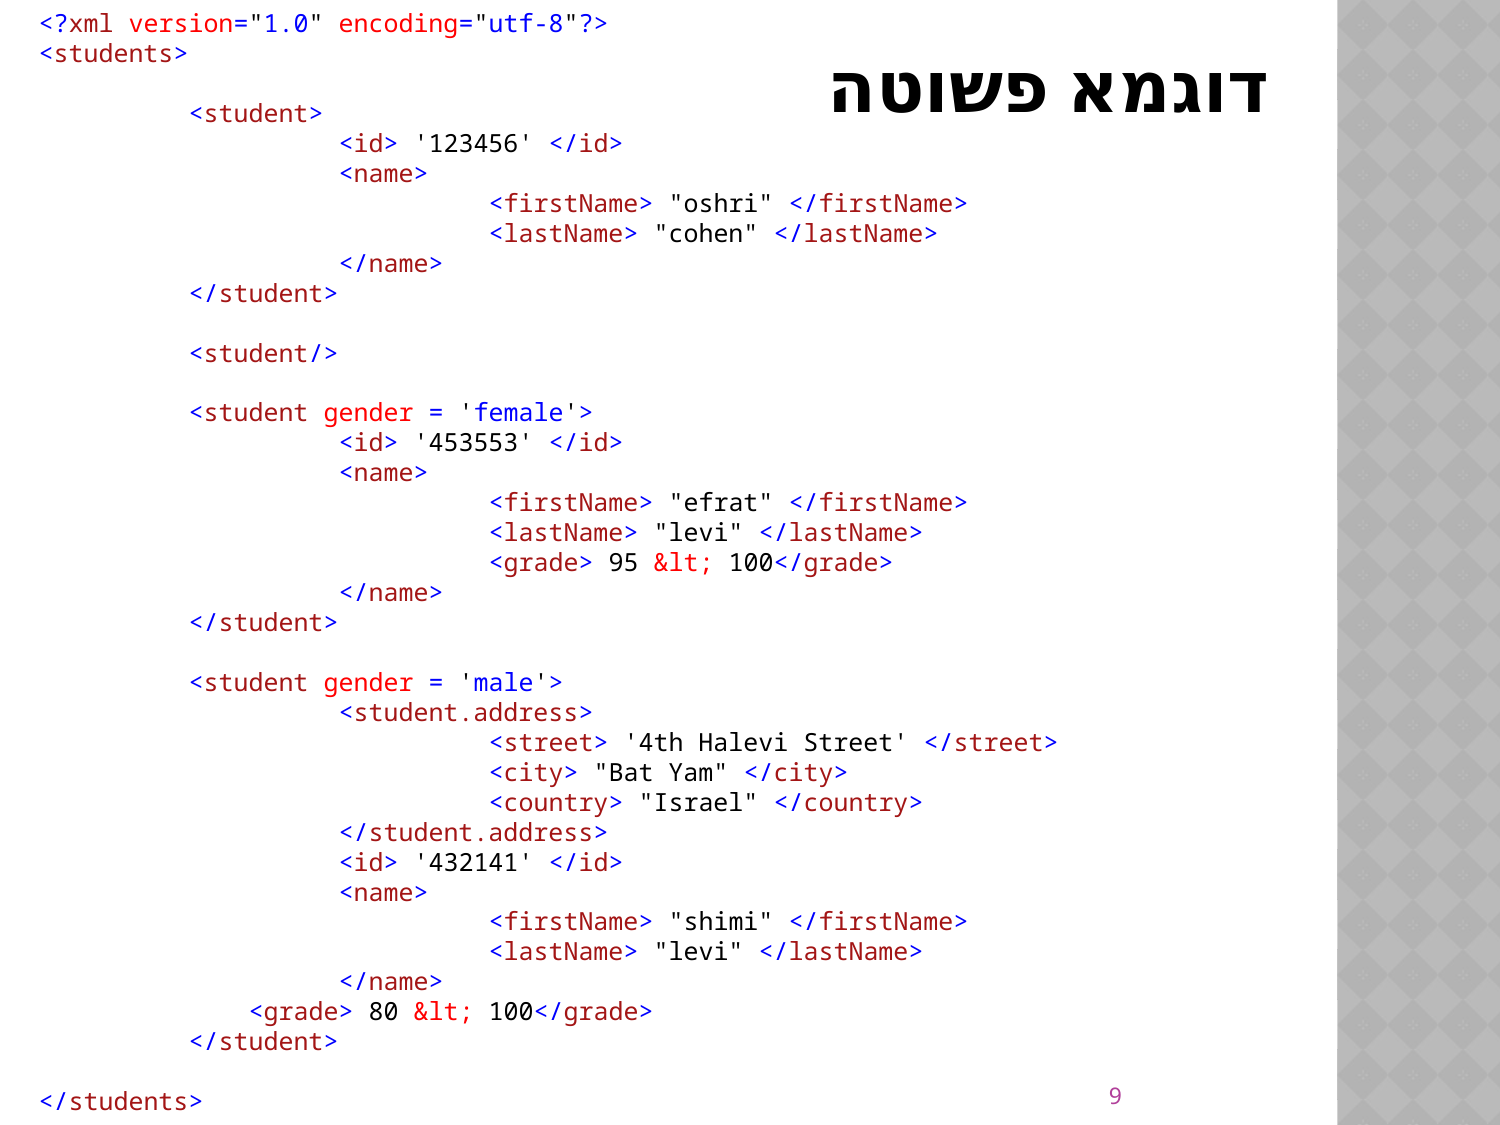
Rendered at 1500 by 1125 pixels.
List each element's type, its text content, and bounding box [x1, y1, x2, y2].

text_box <?xml version="1.0" encoding="utf-8"?> <students> <student> <id> '123456' </id> <name> <firstName> "oshri" </firstName> <lastName> "cohen" </lastName> </name> </student> <student/> <student gender = 'female'> <id> '453553' </id> <name> <firstName> "efrat" </firstName> <lastName> "levi" </lastName> <grade> 95 &lt; 100</grade> </name> </student> <student gender = 'male'> <student.address> <street> '4th Halevi Street' </street> <city> "Bat Yam" </city> <country> "Israel" </country> </student.address> <id> '432141' </id> <name> <firstName> "shimi" </firstName> <lastName> "levi" </lastName> </name> <grade> 80 &lt; 100</grade> </student> </students> [23, 0, 1300, 1123]
